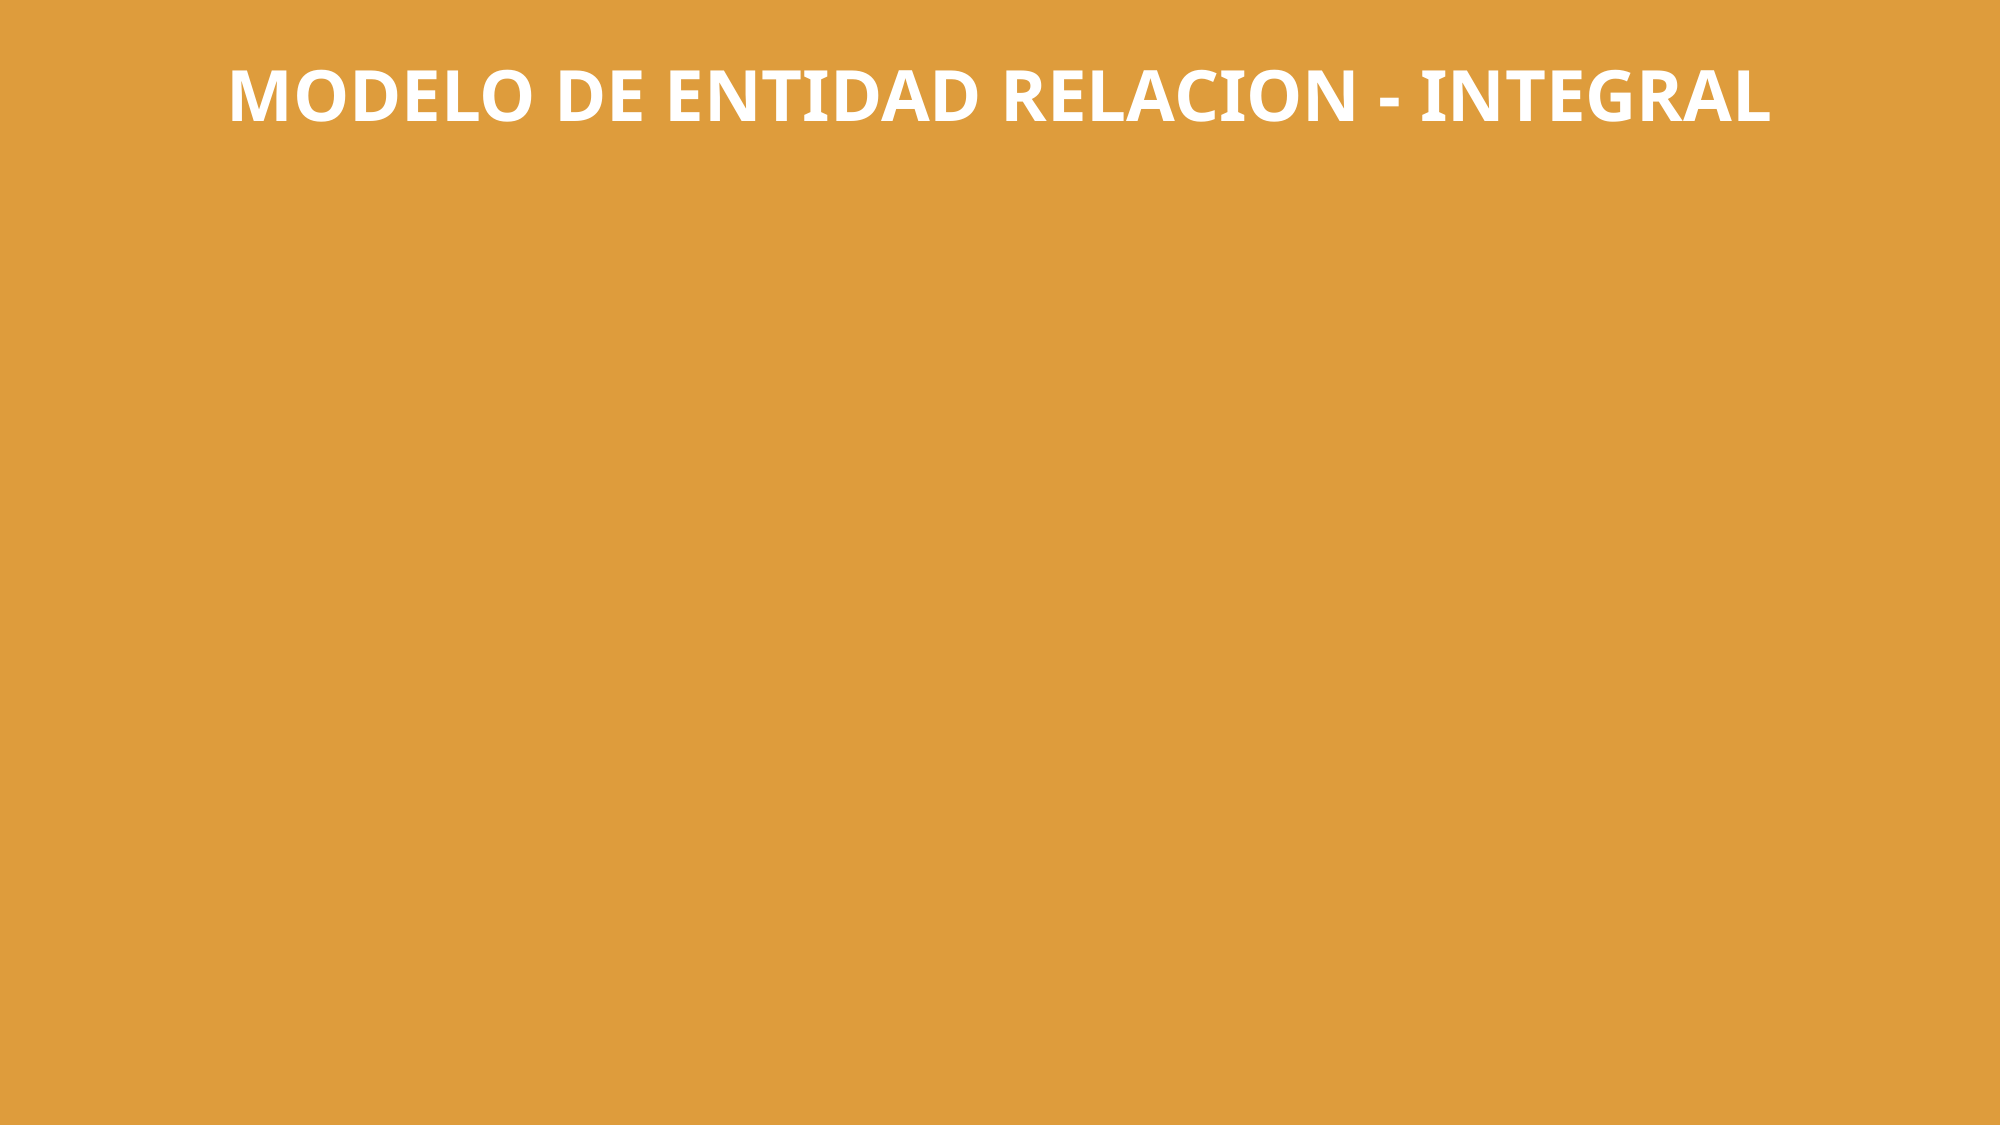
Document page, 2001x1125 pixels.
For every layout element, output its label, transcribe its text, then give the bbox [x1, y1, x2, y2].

title MODELO DE ENTIDAD RELACION - INTEGRAL [150, 42, 1850, 155]
